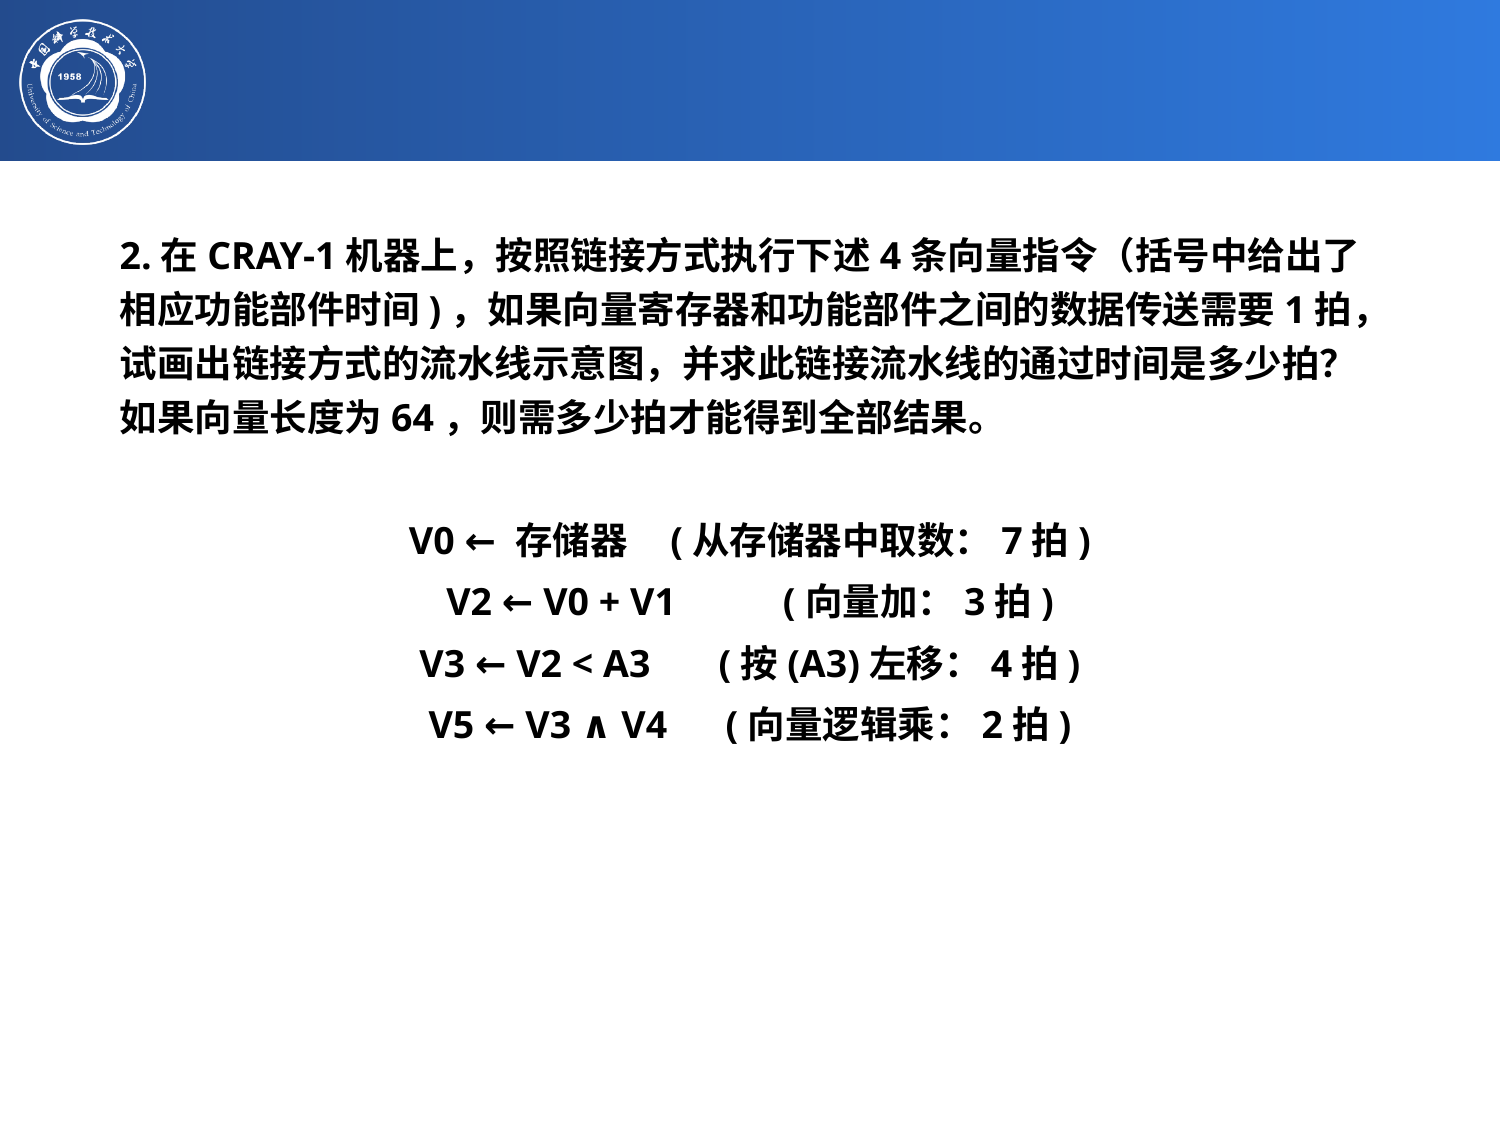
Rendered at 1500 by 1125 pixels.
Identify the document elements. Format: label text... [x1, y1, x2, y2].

picture [19, 19, 146, 145]
list 2.在CRAY-1机器上，按照链接方式执行下述4条向量指令（括号中给出了相应功能部件时间)，如果向量寄存器和功能部件之间的数据传送需要1拍，试画出链接方式的流水线示意图，并求此链接流水线的通过时间是多少拍？如果向量长度为64，则需多少拍才能得到全部结果。 V0 ← 存储器 (从存储器中取数：7拍) V2 ← V0 + V1 (向量加：3拍) V3 ← V2 < A3 (按(A3)左移：4拍) V5 ← V3 ∧ V4 (向量逻辑乘：2拍) [104, 215, 1396, 910]
